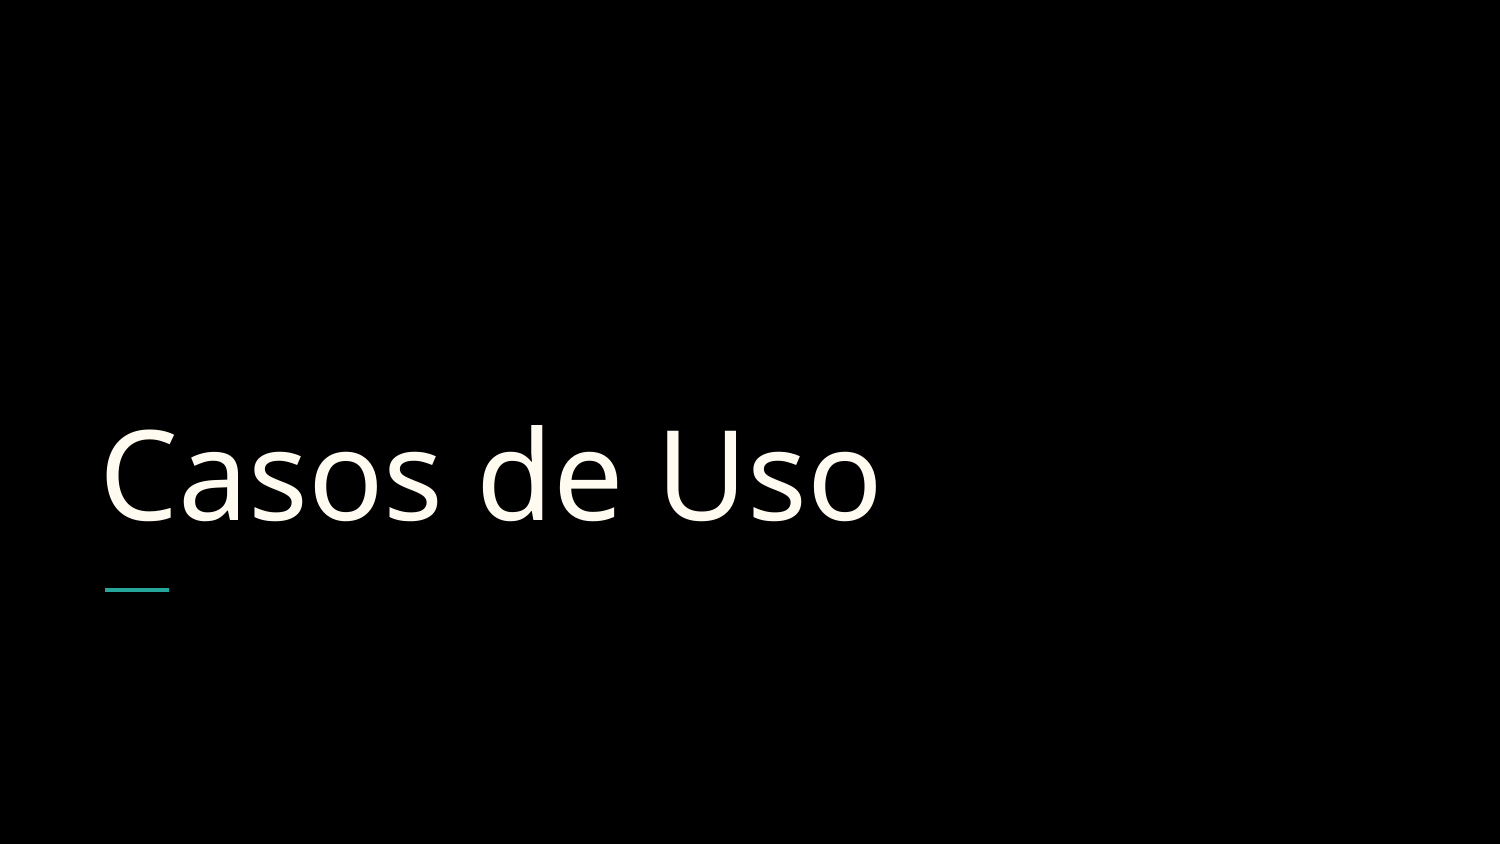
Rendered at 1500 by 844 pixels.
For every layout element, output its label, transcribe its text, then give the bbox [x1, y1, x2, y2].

title Casos de Uso [84, 310, 1416, 561]
